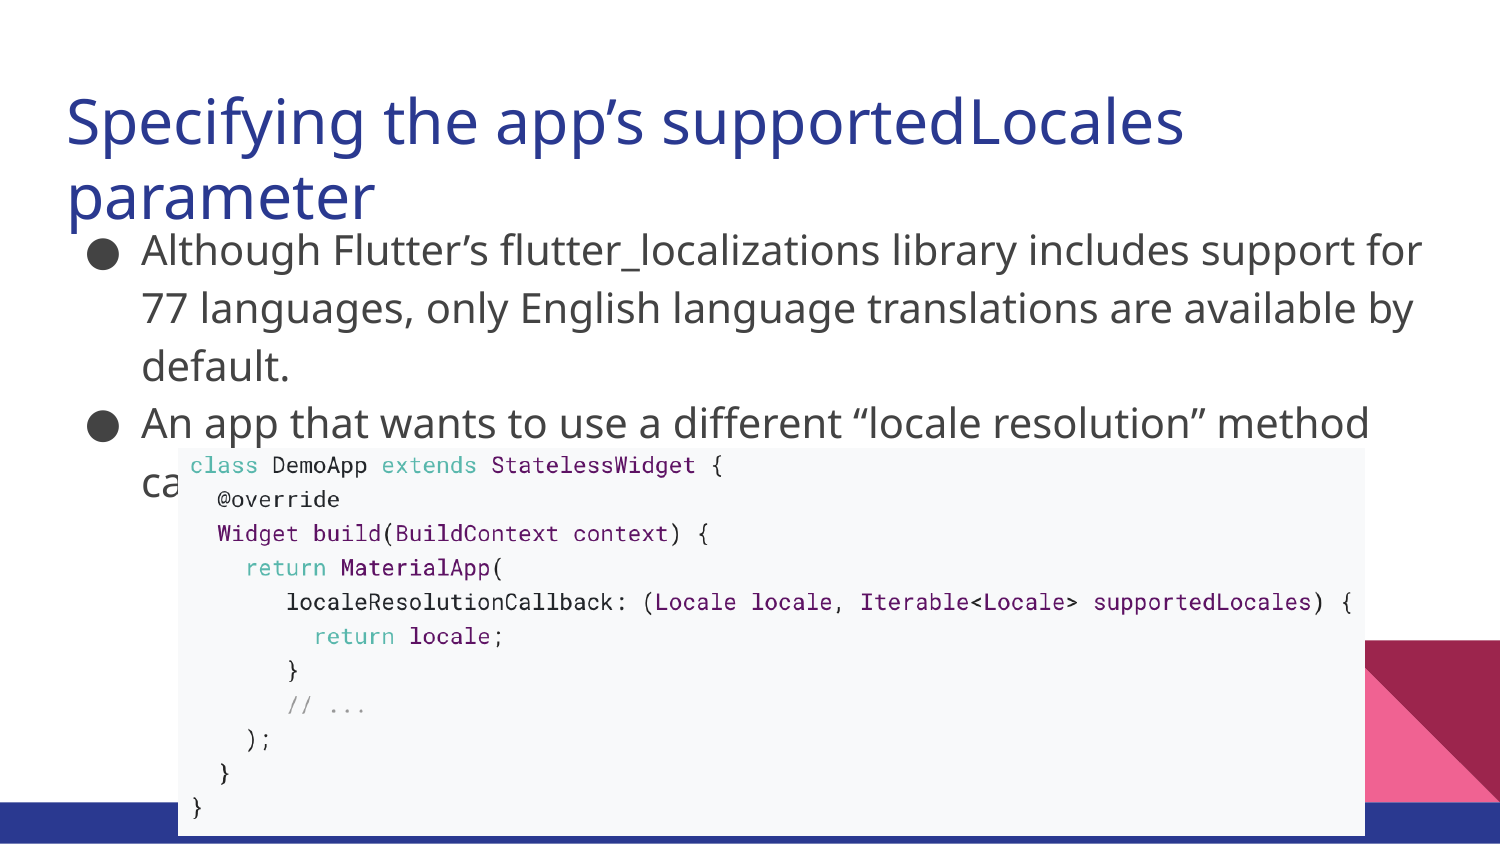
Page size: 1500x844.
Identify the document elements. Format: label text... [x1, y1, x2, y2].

title Specifying the app’s supported­Locales parameter [51, 67, 1449, 167]
list Although Flutter’s flutter_localizations library includes support for 77 languages, only English language translations are available by default. An app that wants to use a different “locale resolution” method can provide a localeResolutionCallback. [51, 201, 1449, 750]
picture [178, 448, 1365, 836]
